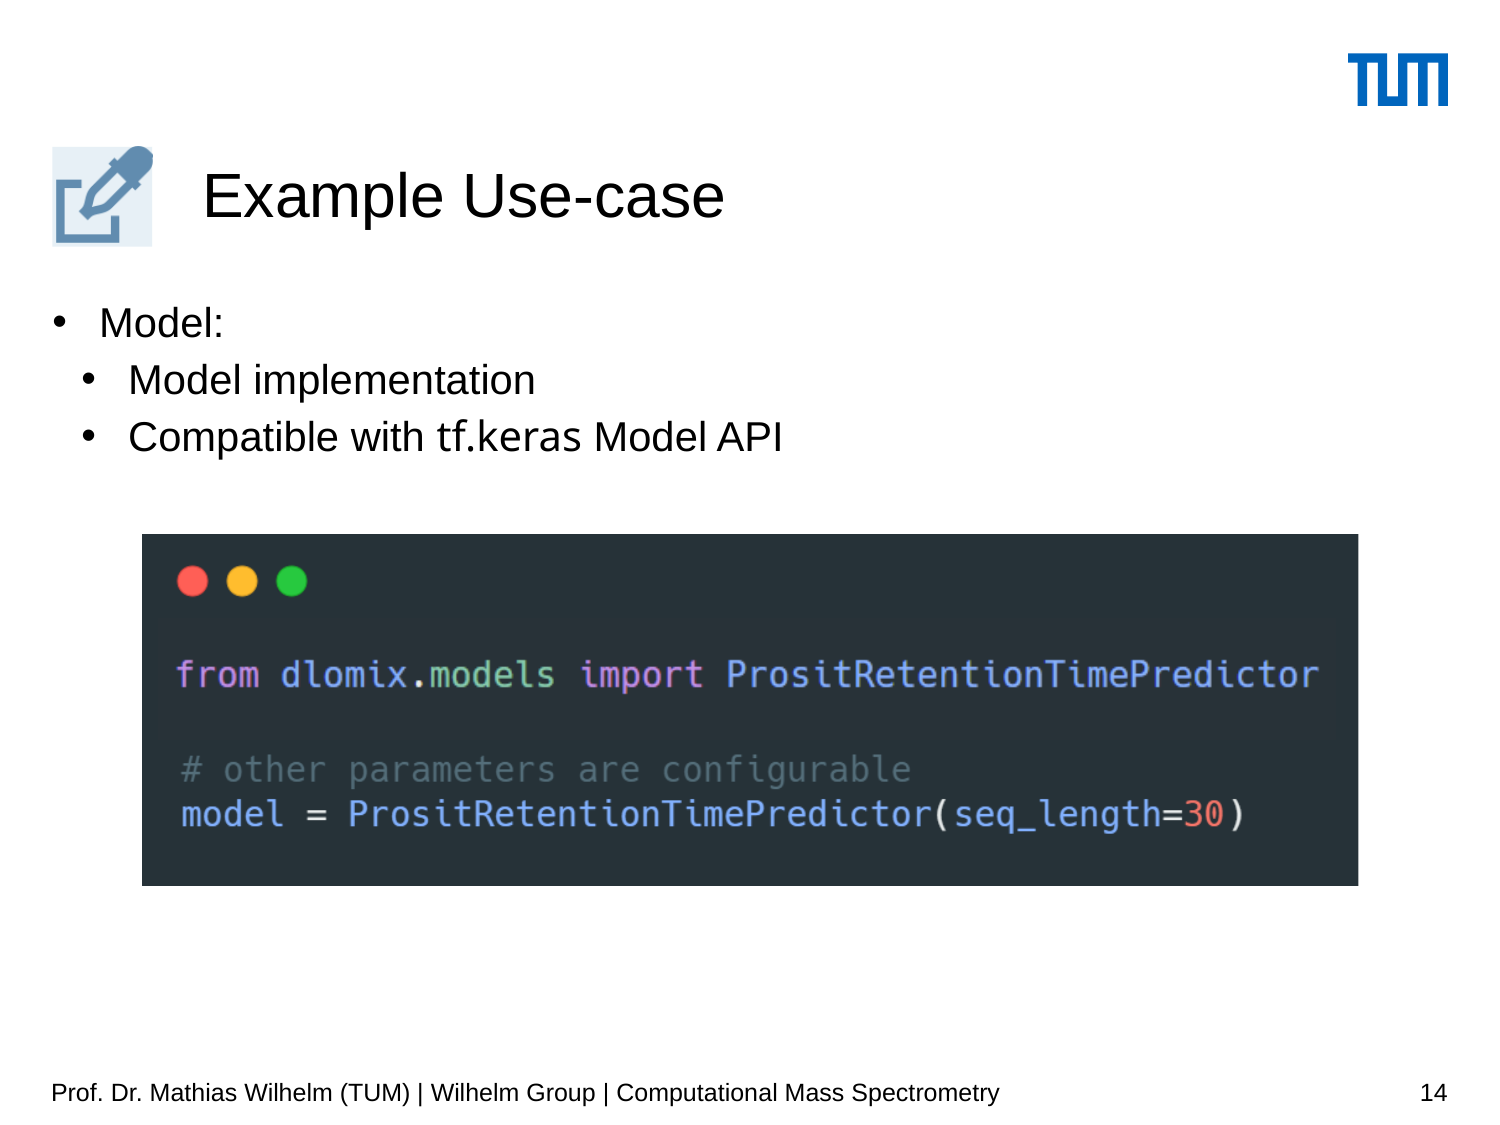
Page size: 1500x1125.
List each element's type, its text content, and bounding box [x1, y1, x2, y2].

title Example Use-case [157, 162, 1449, 231]
slide_number 14 [1435, 1061, 1448, 1122]
picture [51, 146, 153, 247]
list Model: Model implementation Compatible with tf.keras Model API [52, 288, 1435, 1061]
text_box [141, 534, 1359, 886]
footer Prof. Dr. Mathias Wilhelm (TUM) | Wilhelm Group | Computational Mass Spectrometry [51, 1061, 1435, 1122]
